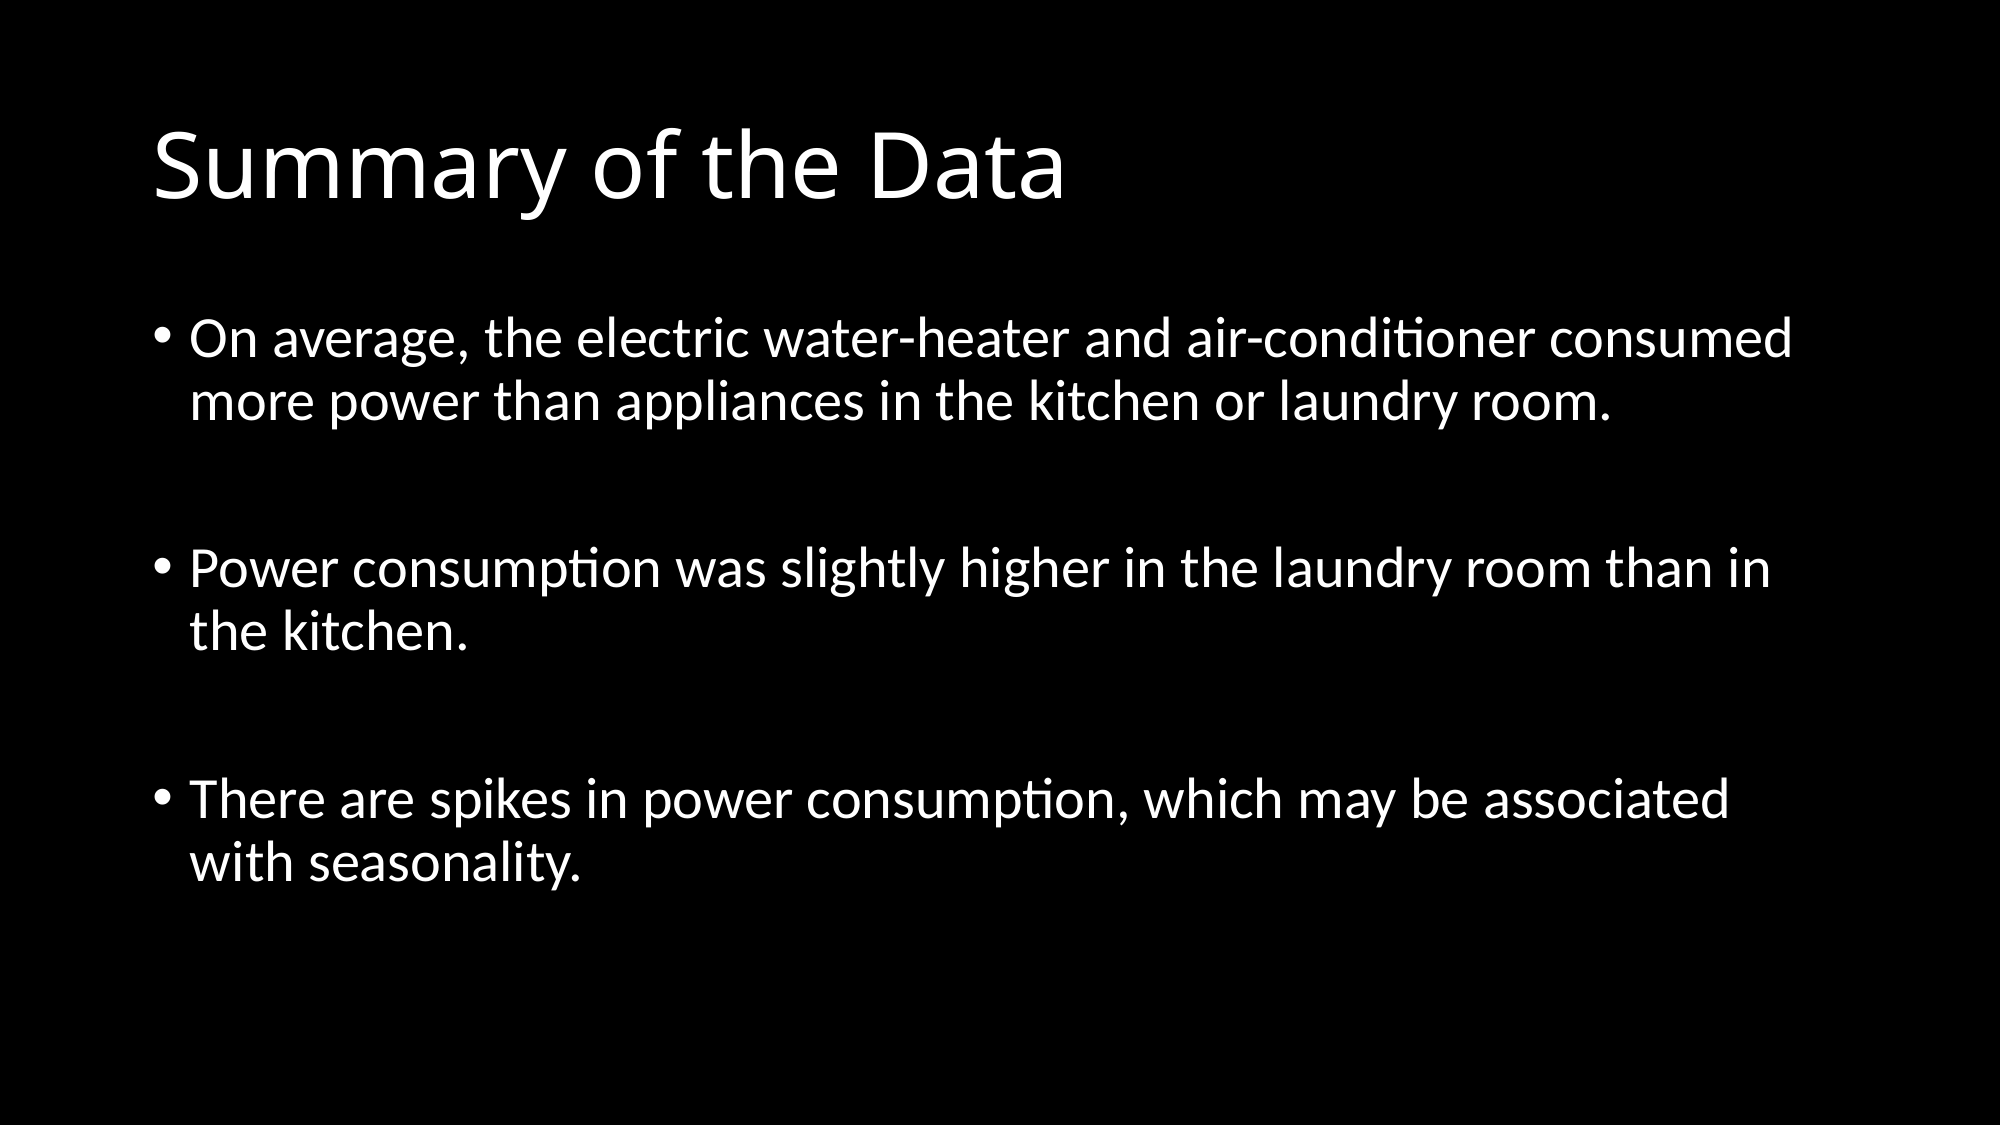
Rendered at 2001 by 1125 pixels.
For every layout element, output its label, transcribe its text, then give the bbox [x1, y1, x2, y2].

title Summary of the Data [137, 59, 1863, 278]
list On average, the electric water-heater and air-conditioner consumed more power than appliances in the kitchen or laundry room. Power consumption was slightly higher in the laundry room than in the kitchen. There are spikes in power consumption, which may be associated with seasonality. [137, 299, 1863, 1014]
